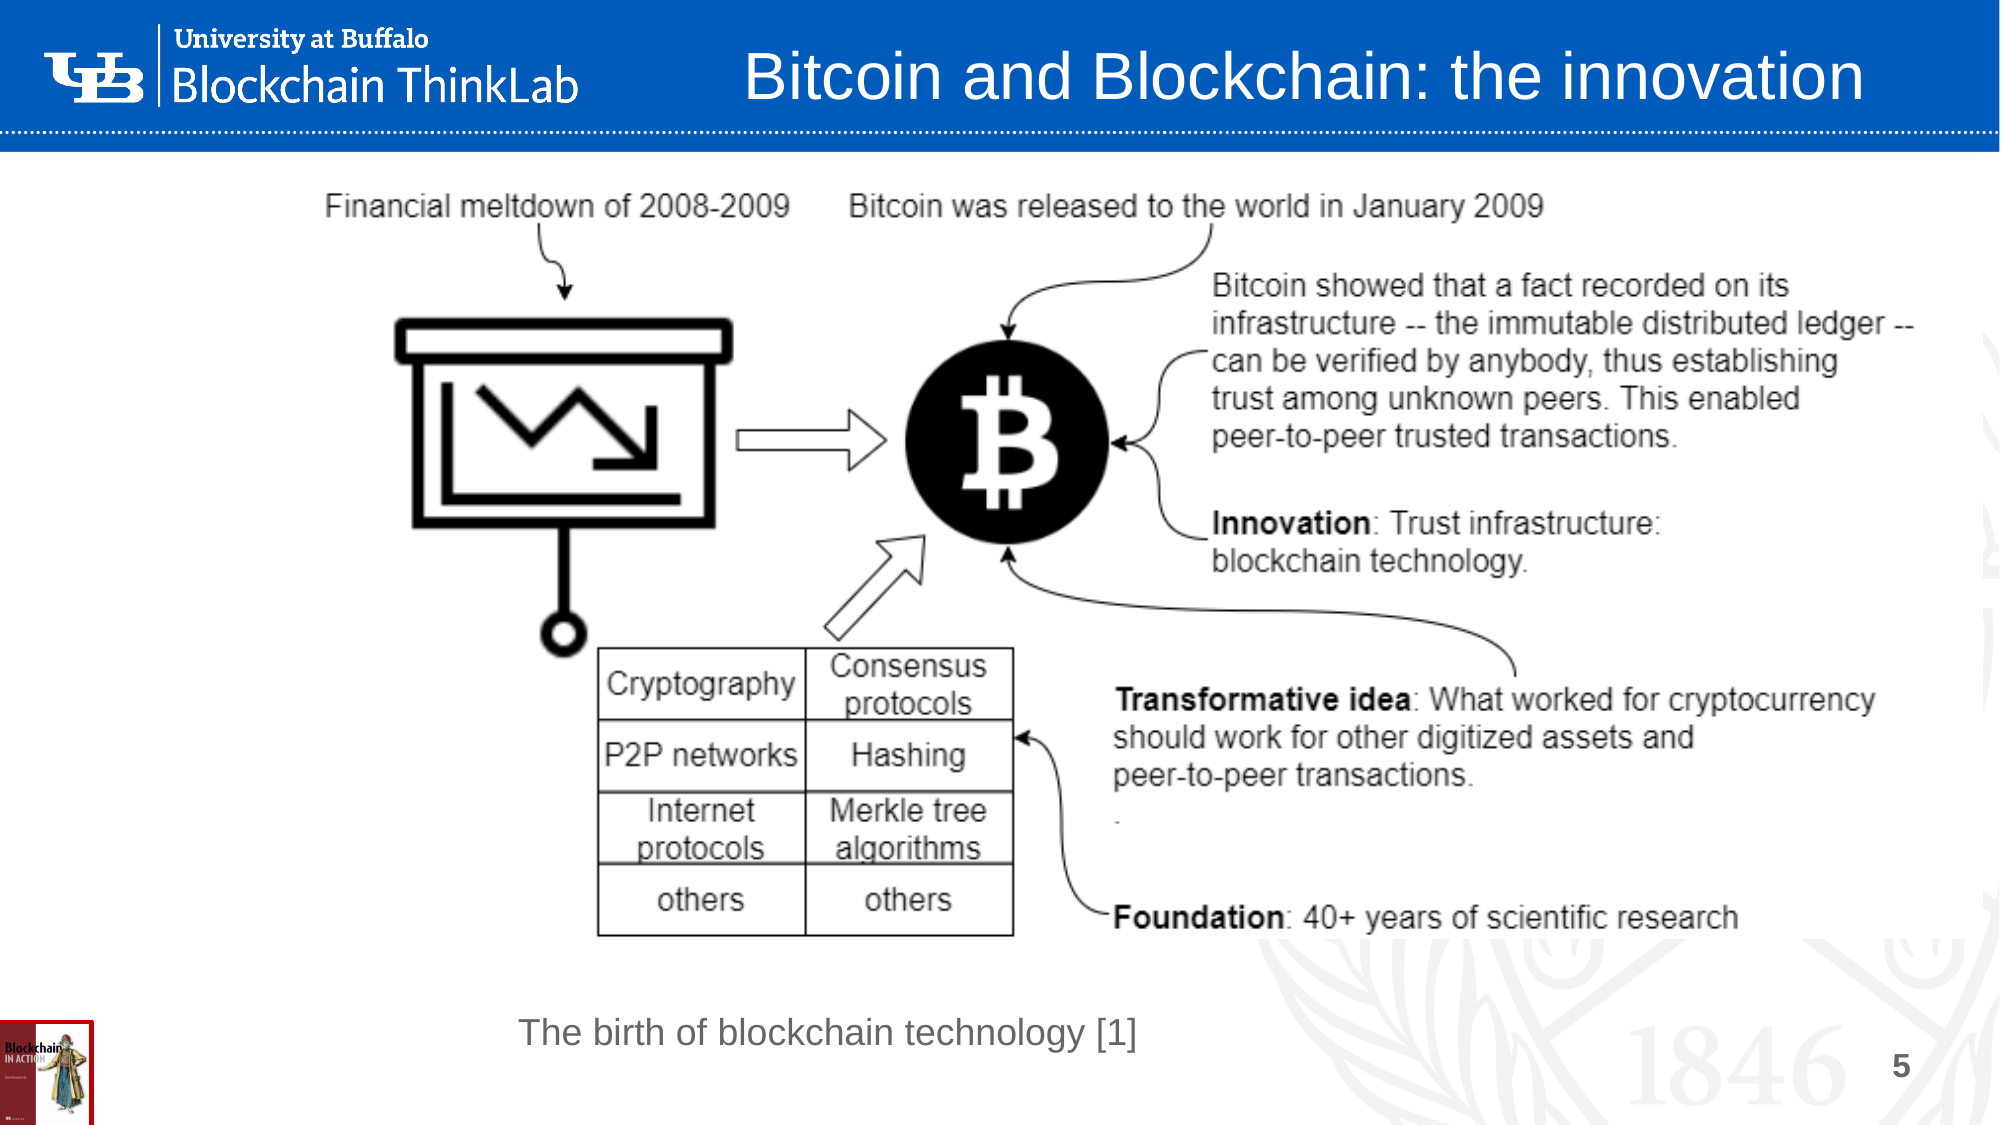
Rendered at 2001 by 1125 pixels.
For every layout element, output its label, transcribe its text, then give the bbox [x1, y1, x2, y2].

text_box Bitcoin and Blockchain: the innovation [729, 25, 1928, 120]
picture [0, 1023, 90, 1125]
text_box The birth of blockchain technology [1] [503, 1000, 1153, 1061]
picture [0, 0, 2000, 1125]
